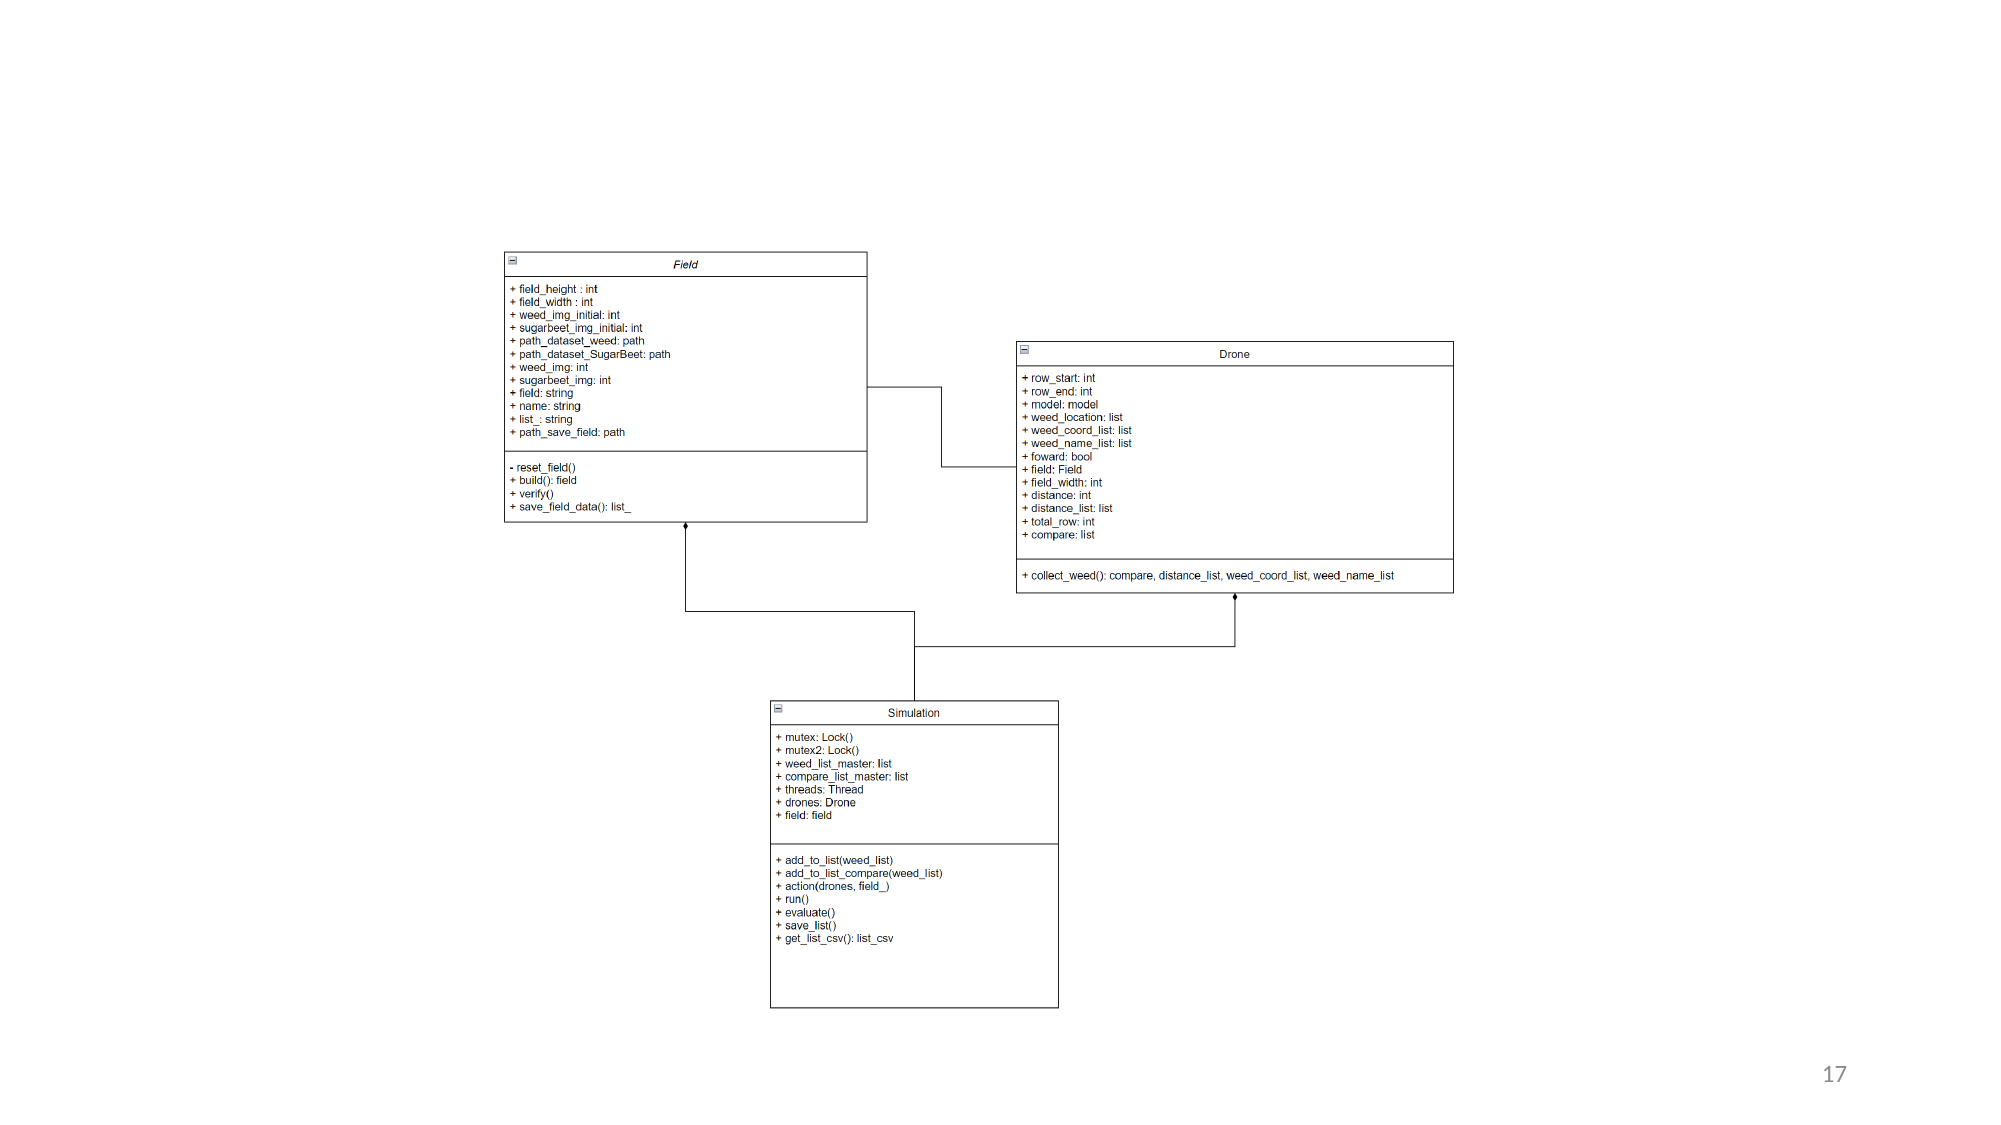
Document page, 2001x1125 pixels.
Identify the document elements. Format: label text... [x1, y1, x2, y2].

slide_number 17 [1412, 1042, 1863, 1103]
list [452, 224, 1512, 1066]
